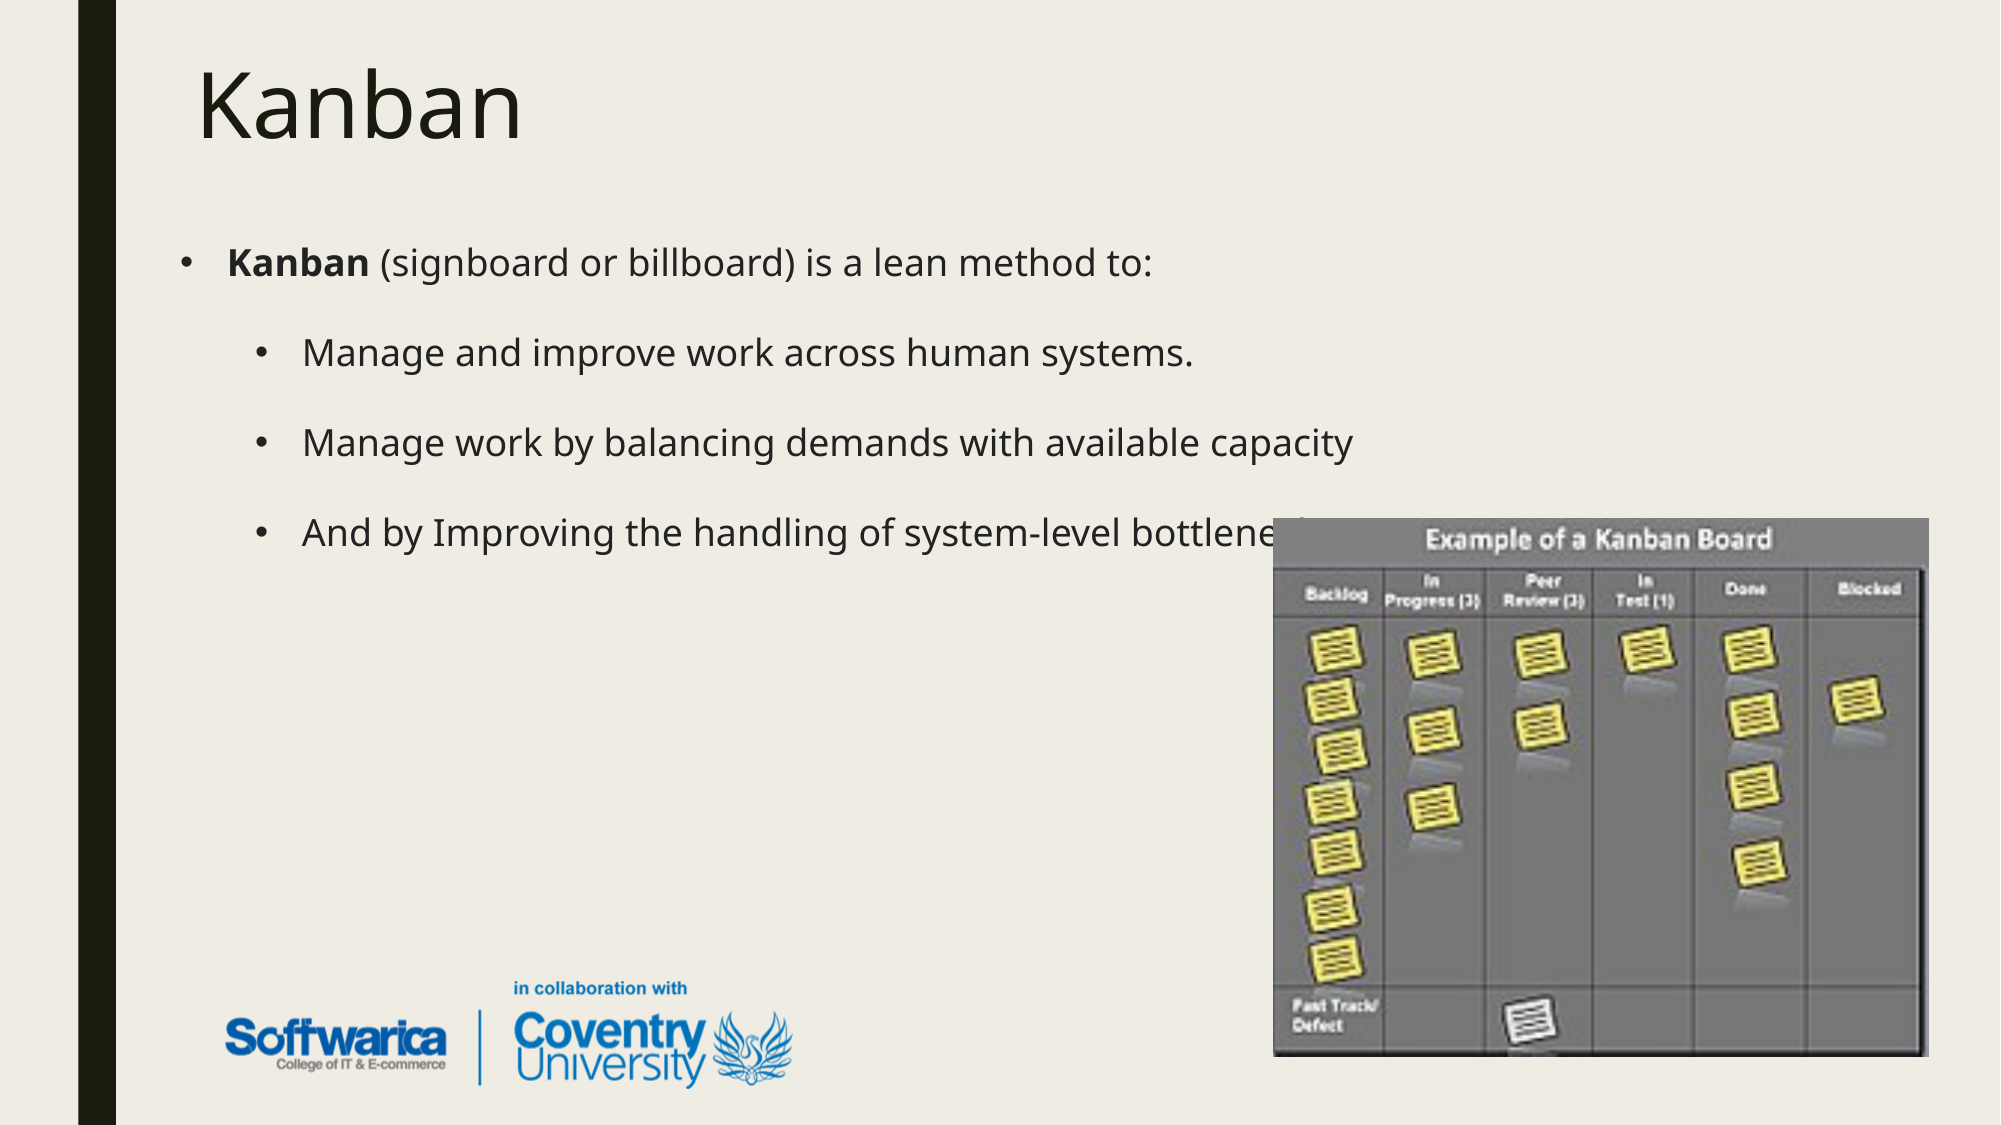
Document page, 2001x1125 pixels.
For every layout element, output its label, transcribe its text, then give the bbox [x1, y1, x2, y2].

text_box Kanban (signboard or billboard) is a lean method to: Manage and improve work across human systems. Manage work by balancing demands with available capacity And by Improving the handling of system-level bottlenecks. [165, 231, 1868, 562]
picture [1273, 518, 1929, 1057]
picture [224, 981, 794, 1089]
text_box Kanban [180, 52, 1669, 172]
